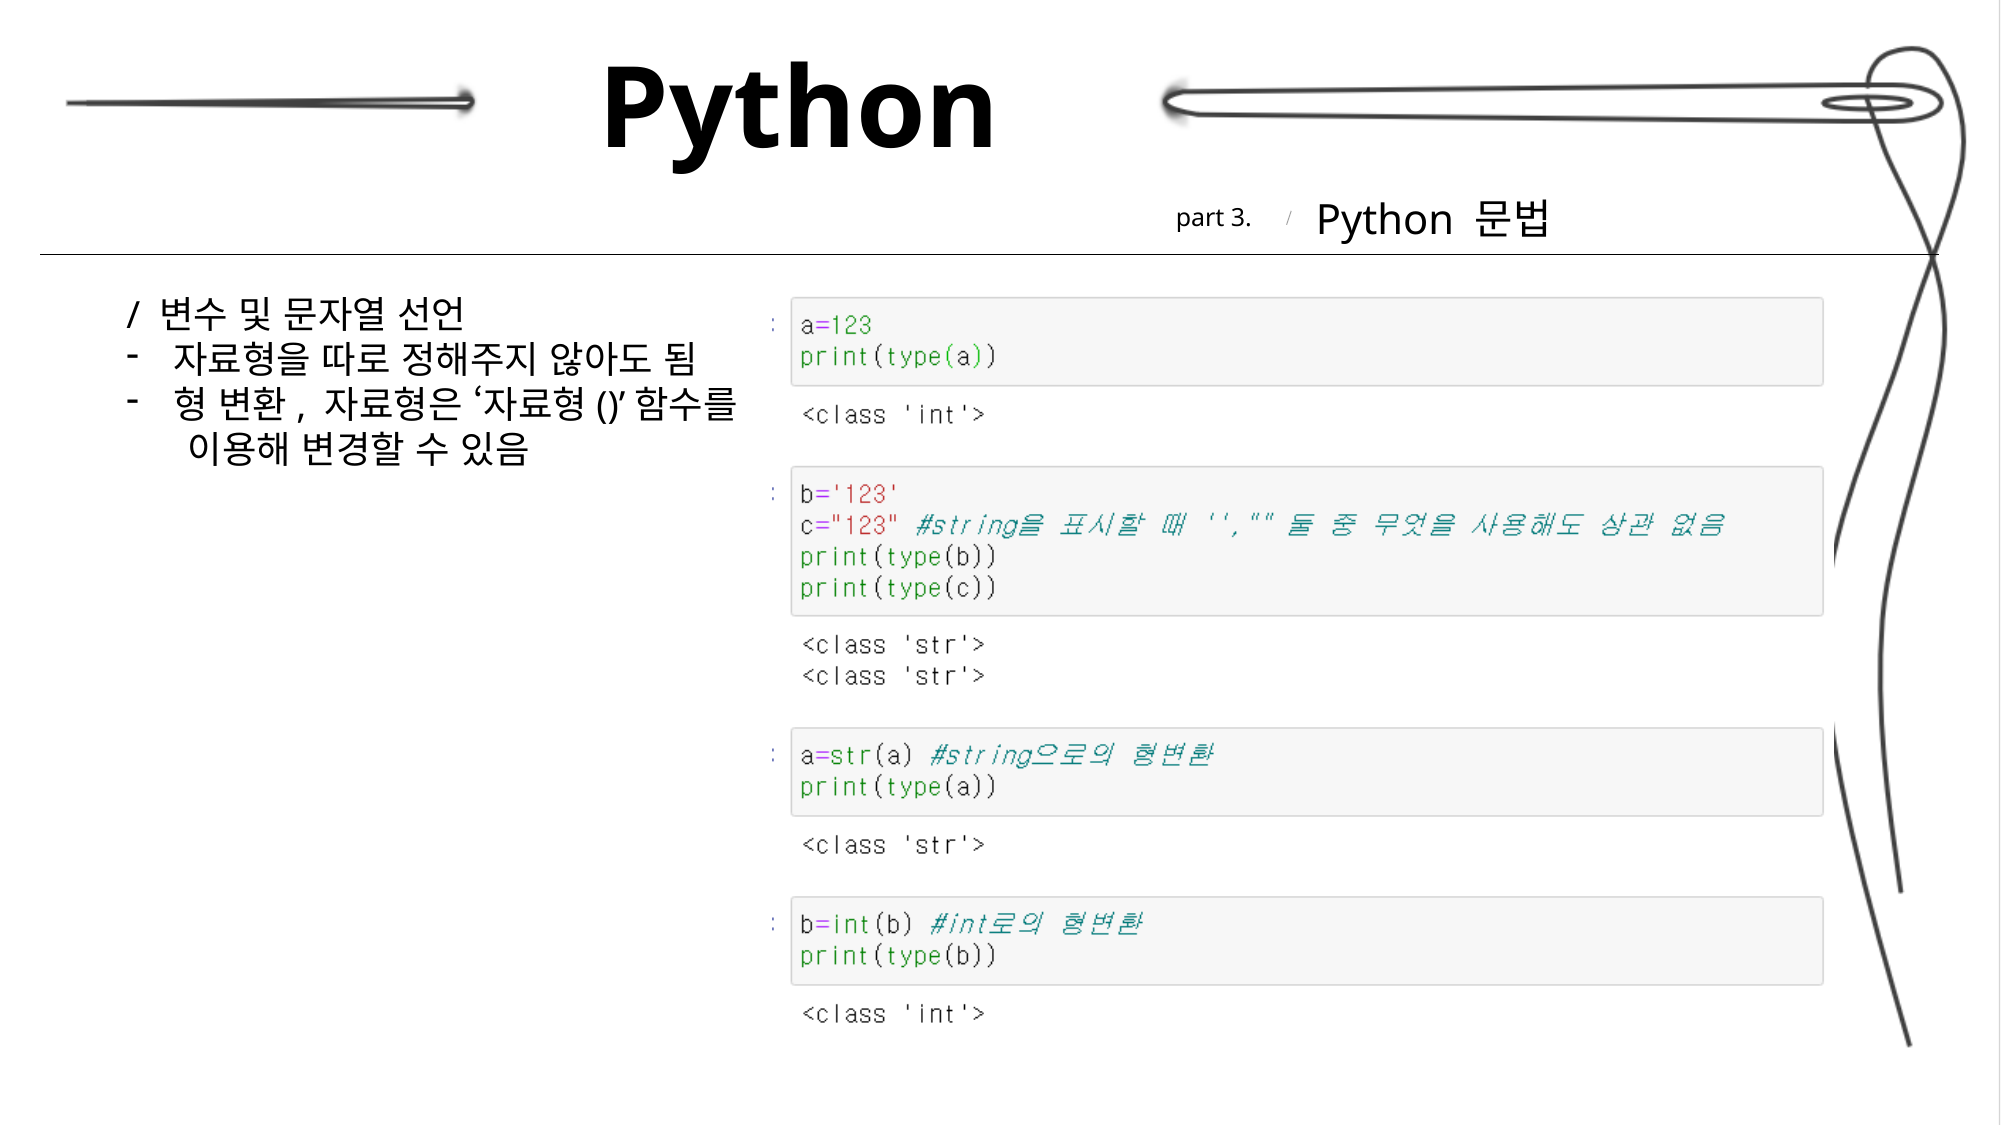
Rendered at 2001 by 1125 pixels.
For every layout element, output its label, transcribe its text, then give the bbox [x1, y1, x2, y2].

text_box Python [583, 27, 1060, 177]
text_box part 3. [1161, 194, 1267, 240]
text_box / 변수 및 문자열 선언 자료형을 따로 정해주지 않아도 됨 형 변환, 자료형은 ‘자료형()’함수를 이용해 변경할 수 있음 [111, 283, 764, 479]
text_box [1286, 210, 1292, 225]
text_box Python 문법 [1301, 185, 1567, 250]
picture [0, 0, 2001, 1125]
